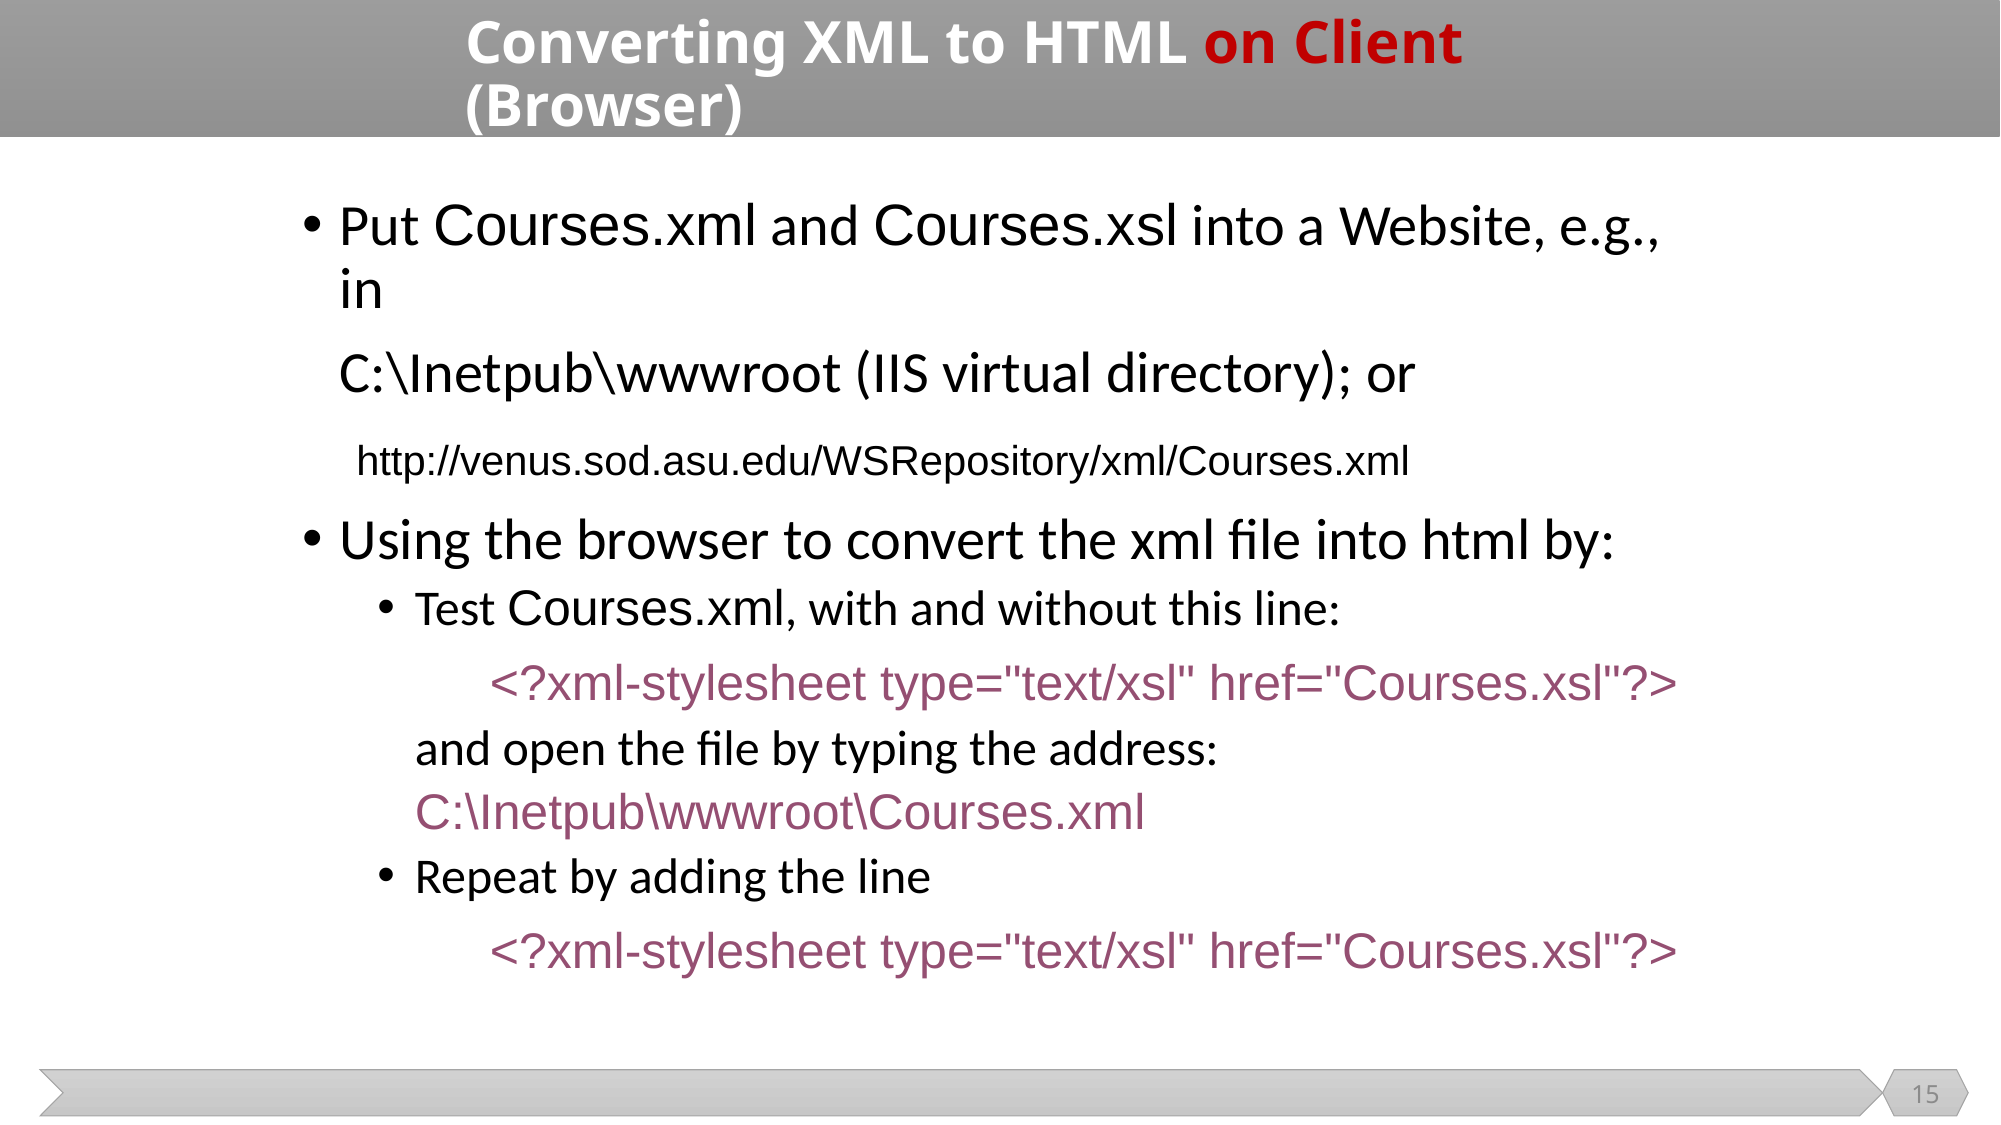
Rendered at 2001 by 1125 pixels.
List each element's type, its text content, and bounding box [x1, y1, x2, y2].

slide_number 15 [1882, 1065, 1969, 1125]
title Converting XML to HTML on Client (Browser) [450, 24, 1738, 128]
list Put Courses.xml and Courses.xsl into a Website, e.g., in C:\Inetpub\wwwroot (IIS virtual directory); or http://venus.sod.asu.edu/WSRepository/xml/Courses.xml Using the browser to convert the xml file into html by: Test Courses.xml, with and without this line: <?xml-stylesheet type="text/xsl" href="Courses.xsl"?> and open the file by typing the address: C:\Inetpub\wwwroot\Courses.xml Repeat by adding the line <?xml-stylesheet type="text/xsl" href="Courses.xsl"?> [287, 187, 1713, 1075]
